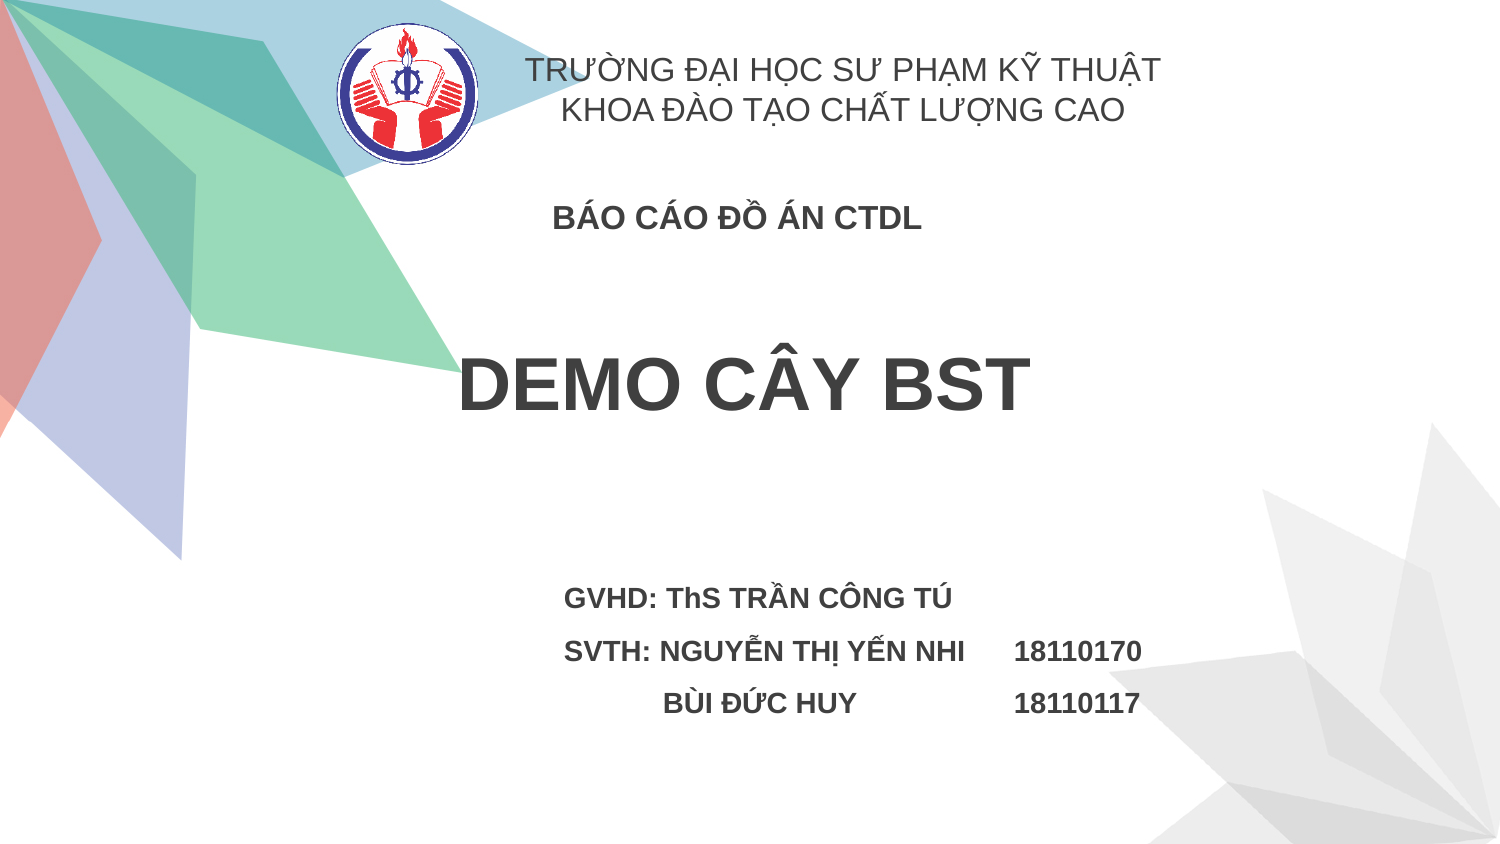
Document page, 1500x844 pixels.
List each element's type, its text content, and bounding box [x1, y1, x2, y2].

text_box GVHD: ThS TRẦN CÔNG TÚ SVTH: NGUYỄN THỊ YẾN NHI 18110170 BÙI ĐỨC HUY 18110117 [549, 538, 1233, 743]
text_box TRƯỜNG ĐẠI HỌC SƯ PHẠM KỸ THUẬT KHOA ĐÀO TẠO CHẤT LƯỢNG CAO [483, 40, 1280, 136]
picture [0, 0, 1500, 844]
list BÁO CÁO ĐỒ ÁN CTDL [537, 174, 1394, 258]
list DEMO CÂY BST [442, 291, 1300, 470]
